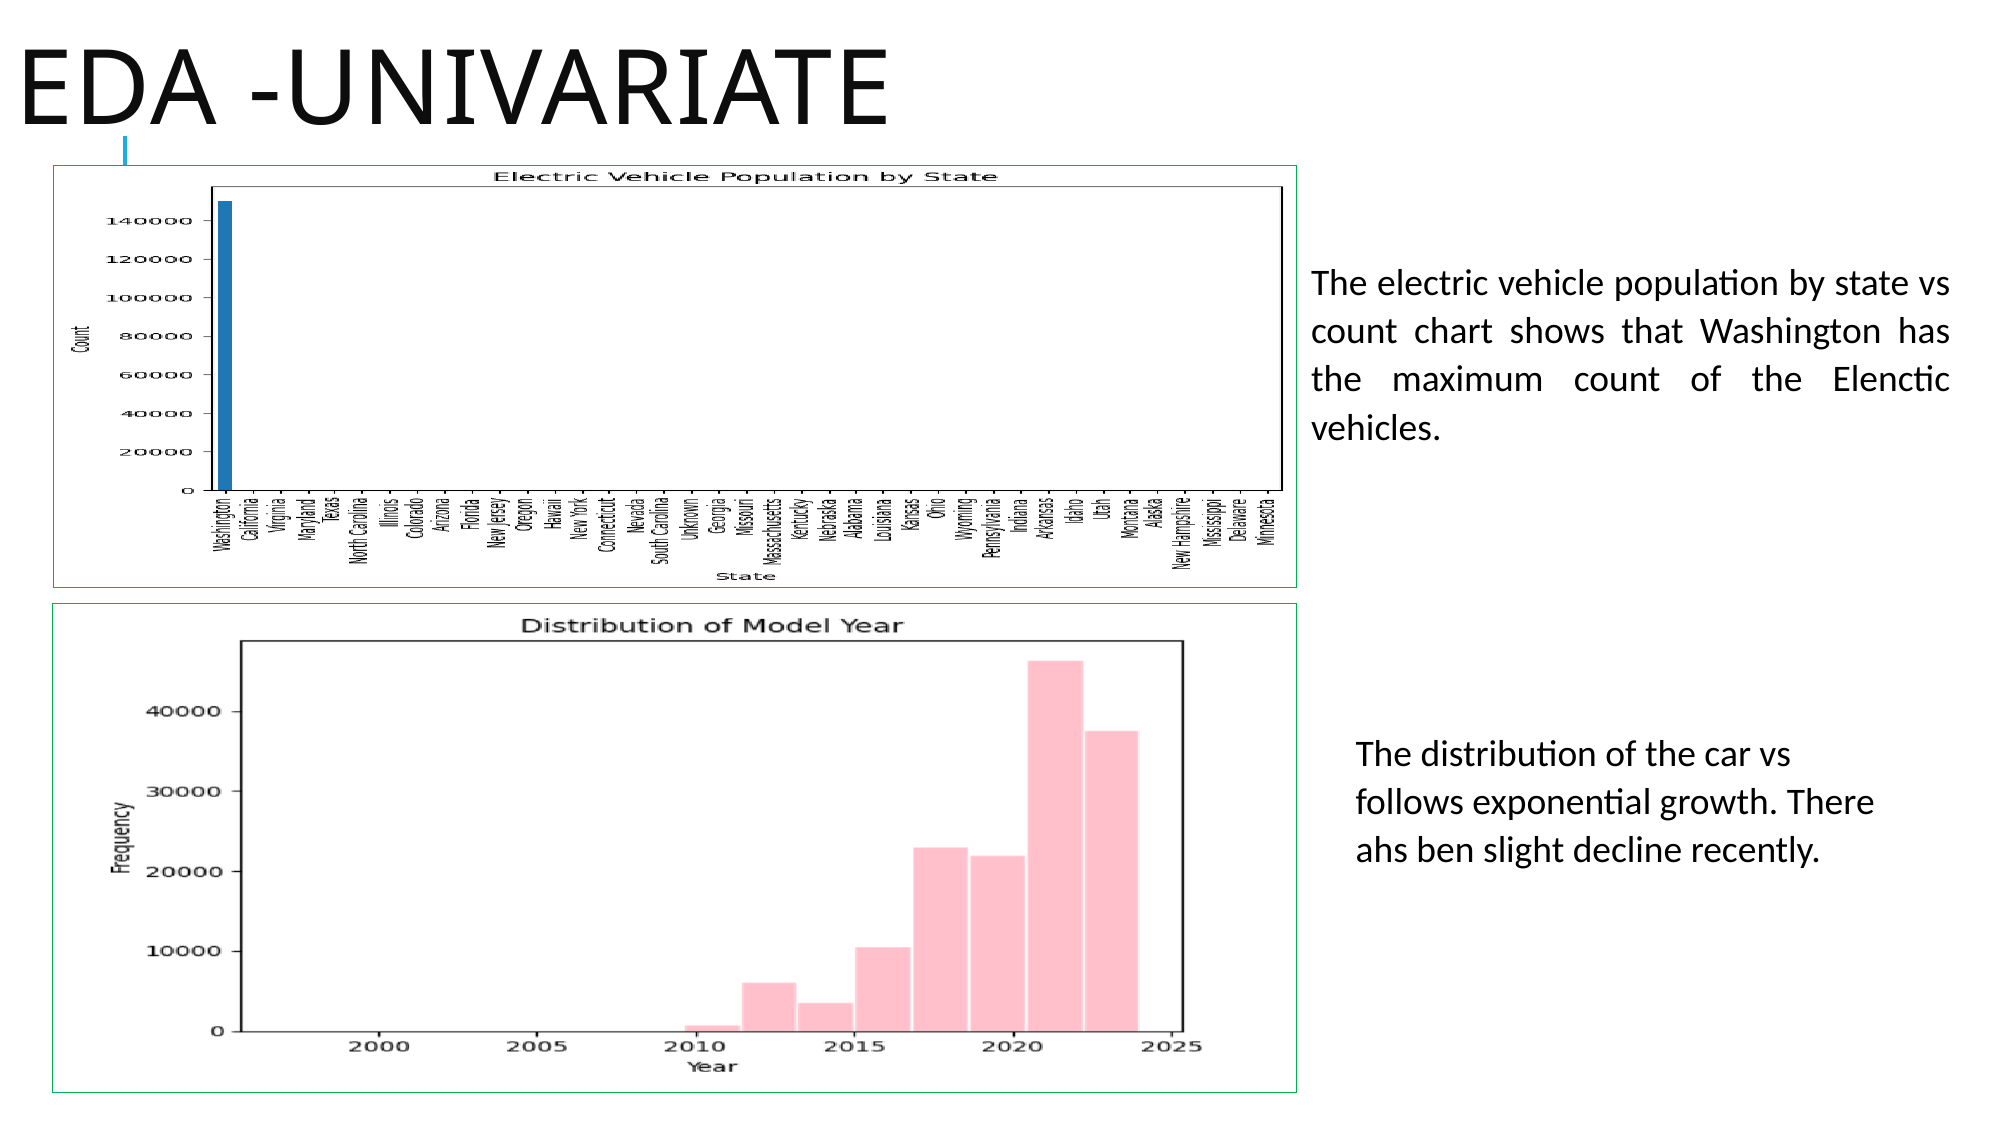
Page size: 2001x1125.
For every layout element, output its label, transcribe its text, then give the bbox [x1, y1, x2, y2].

text_box The electric vehicle population by state vs count chart shows that Washington has the maximum count of the Elenctic vehicles. [1303, 247, 1966, 455]
title EDA -Univariate [0, 9, 1595, 180]
picture [53, 165, 1297, 589]
text_box The distribution of the car vs follows exponential growth. There ahs ben slight decline recently. [1340, 718, 1922, 878]
picture [52, 603, 1297, 1093]
